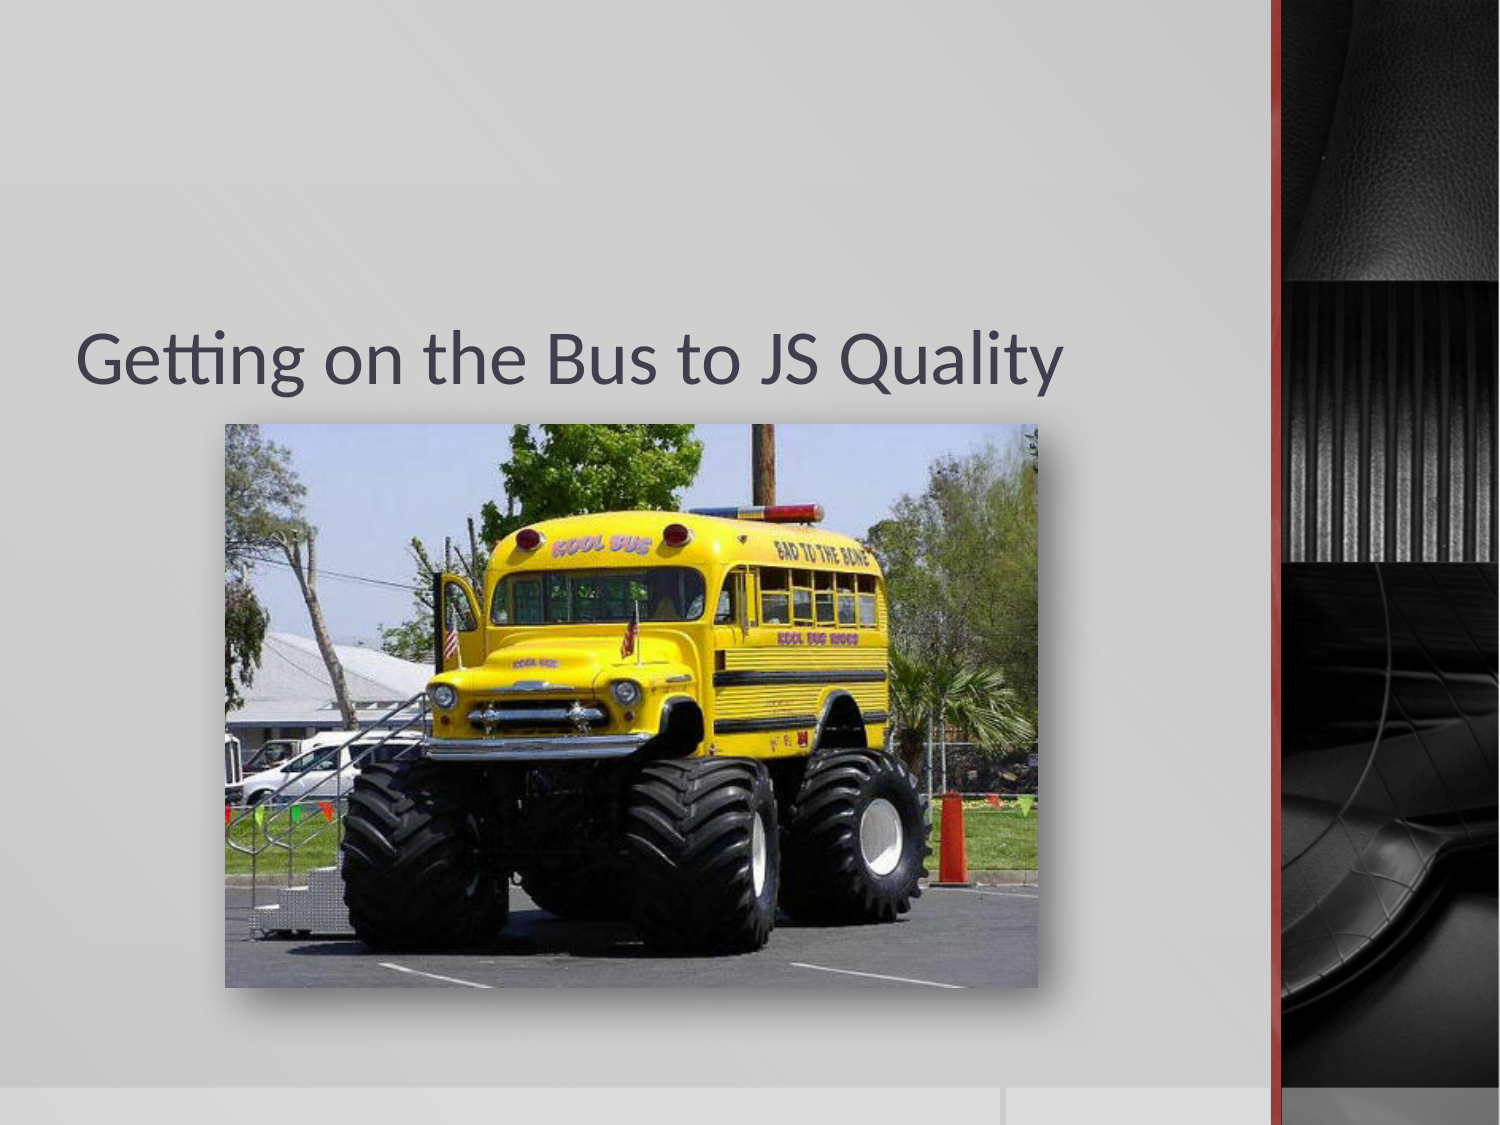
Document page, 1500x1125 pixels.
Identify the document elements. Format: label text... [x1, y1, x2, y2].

picture [224, 424, 1038, 988]
picture [1281, 0, 1500, 1087]
title Getting on the Bus to JS Quality [75, 224, 1188, 401]
